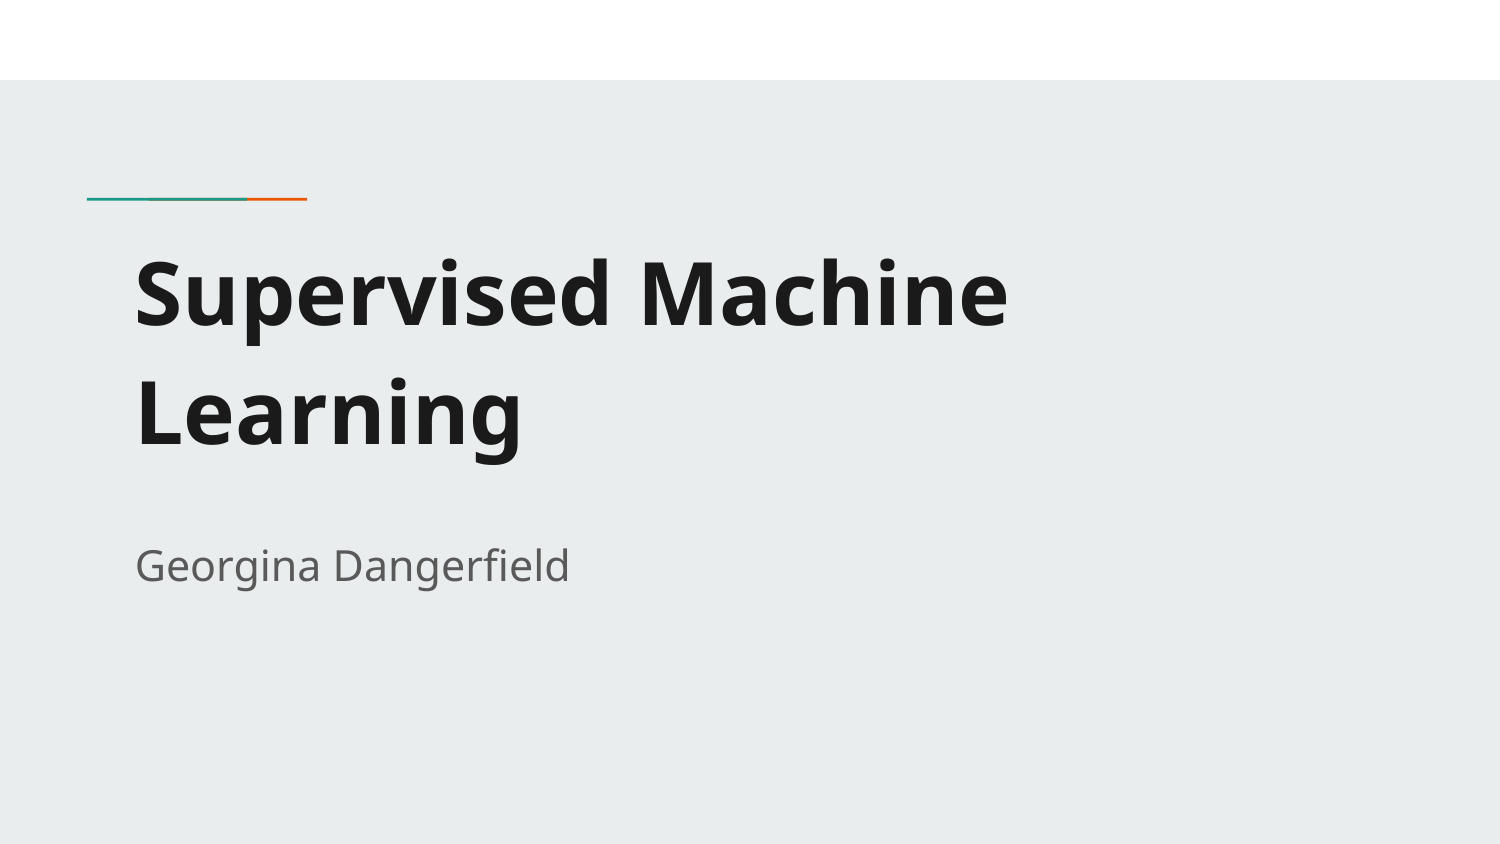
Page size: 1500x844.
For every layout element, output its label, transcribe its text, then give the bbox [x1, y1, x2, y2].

title Supervised Machine Learning [119, 216, 1381, 490]
subtitle Georgina Dangerfield [119, 520, 1381, 610]
